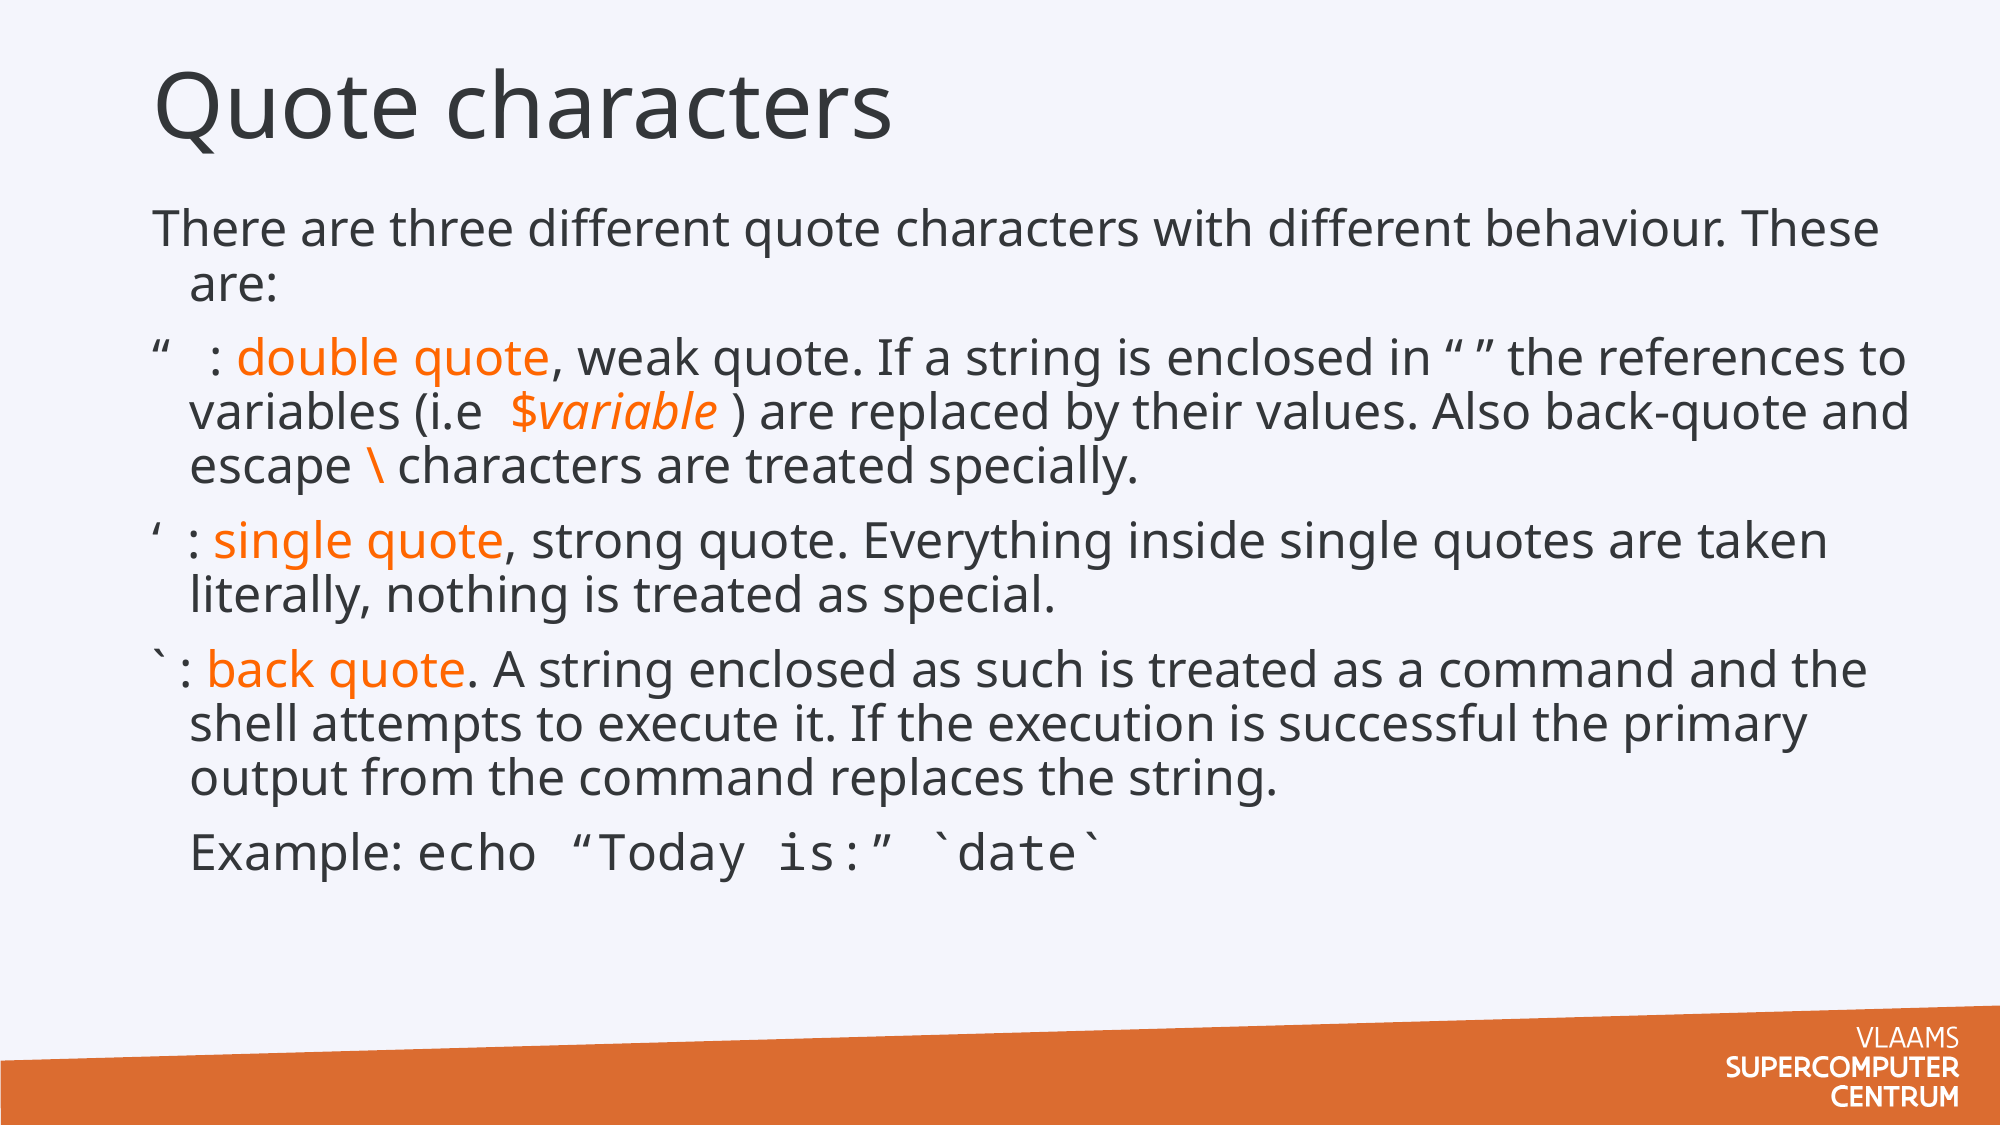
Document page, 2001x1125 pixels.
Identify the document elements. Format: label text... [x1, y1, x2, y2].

picture [1725, 1021, 1960, 1117]
list There are three different quote characters with different behaviour. These are: “ : double quote, weak quote. If a string is enclosed in “ ” the references to variables (i.e $variable ) are replaced by their values. Also back-quote and escape \ characters are treated specially. ‘ : single quote, strong quote. Everything inside single quotes are taken literally, nothing is treated as special. ` : back quote. A string enclosed as such is treated as a command and the shell attempts to execute it. If the execution is successful the primary output from the command replaces the string. Example: echo “Today is:” `date` [137, 196, 1984, 993]
title Quote characters [137, 0, 1863, 218]
